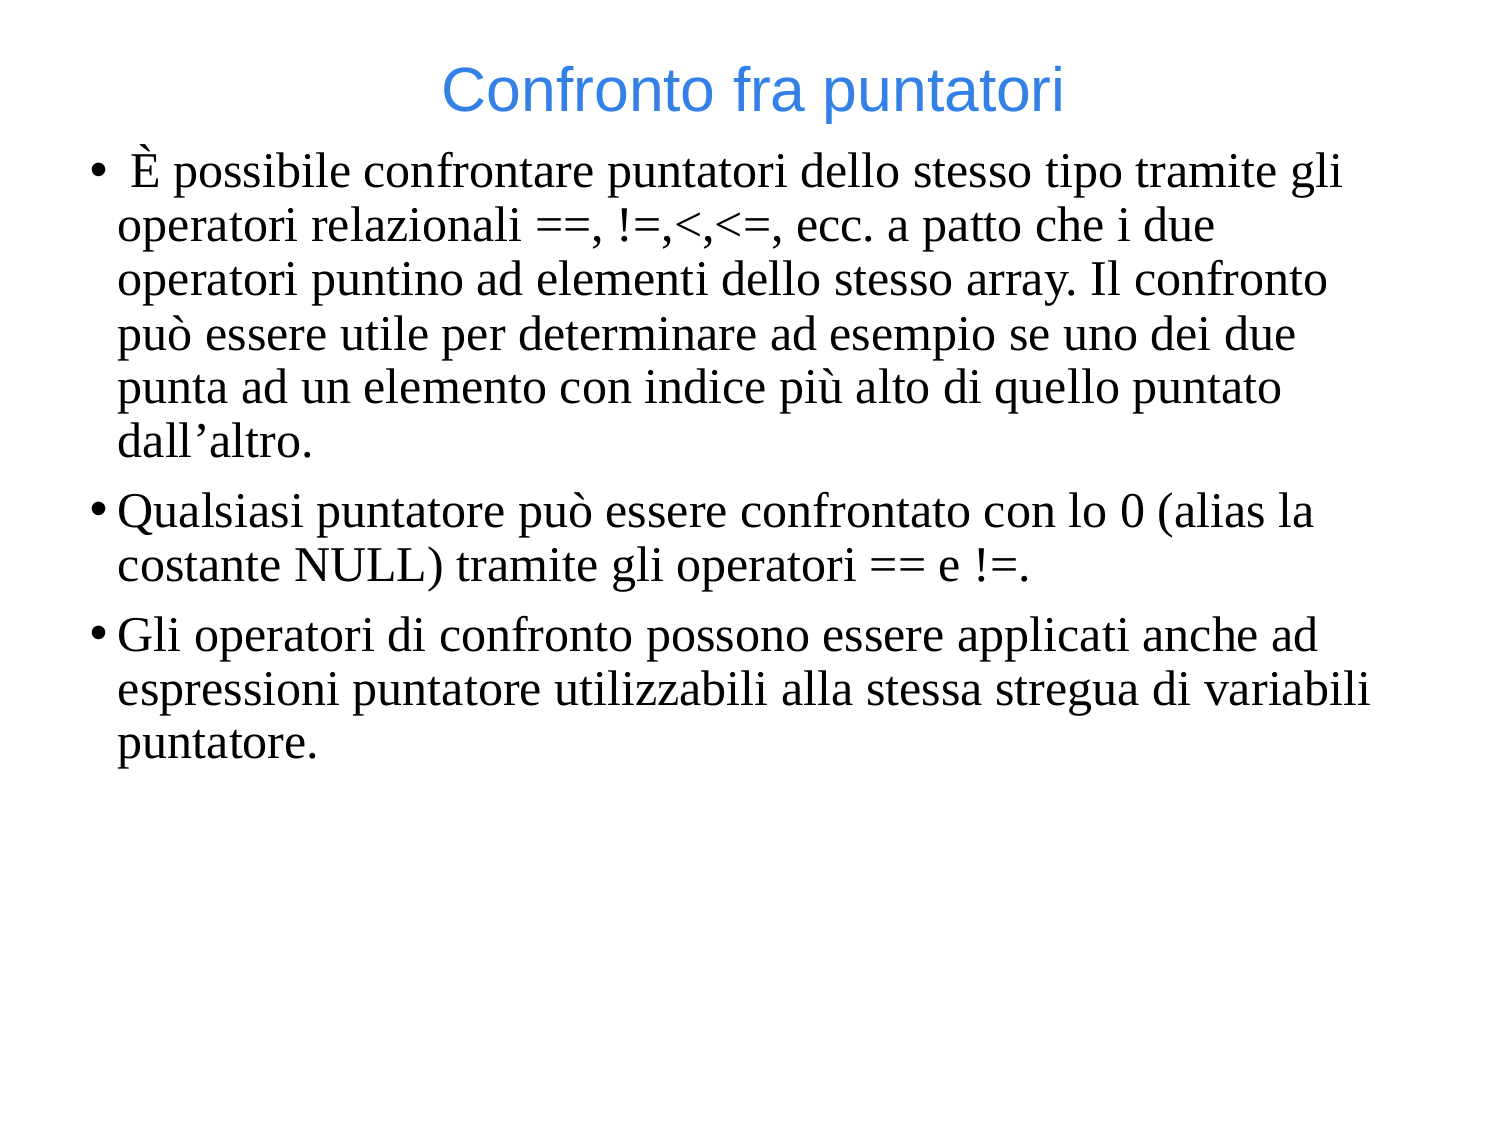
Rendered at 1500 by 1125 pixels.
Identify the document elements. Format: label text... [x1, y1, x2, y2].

text_box Confronto fra puntatori [17, 50, 1491, 153]
text_box È possibile confrontare puntatori dello stesso tipo tramite gli operatori relazionali ==, !=,<,<=, ecc. a patto che i due operatori puntino ad elementi dello stesso array. Il confronto può essere utile per determinare ad esempio se uno dei due punta ad un elemento con indice più alto di quello puntato dall’altro. Qualsiasi puntatore può essere confrontato con lo 0 (alias la costante NULL) tramite gli operatori == e !=. Gli operatori di confronto possono essere applicati anche ad espressioni puntatore utilizzabili alla stessa stregua di variabili puntatore. [75, 137, 1394, 963]
